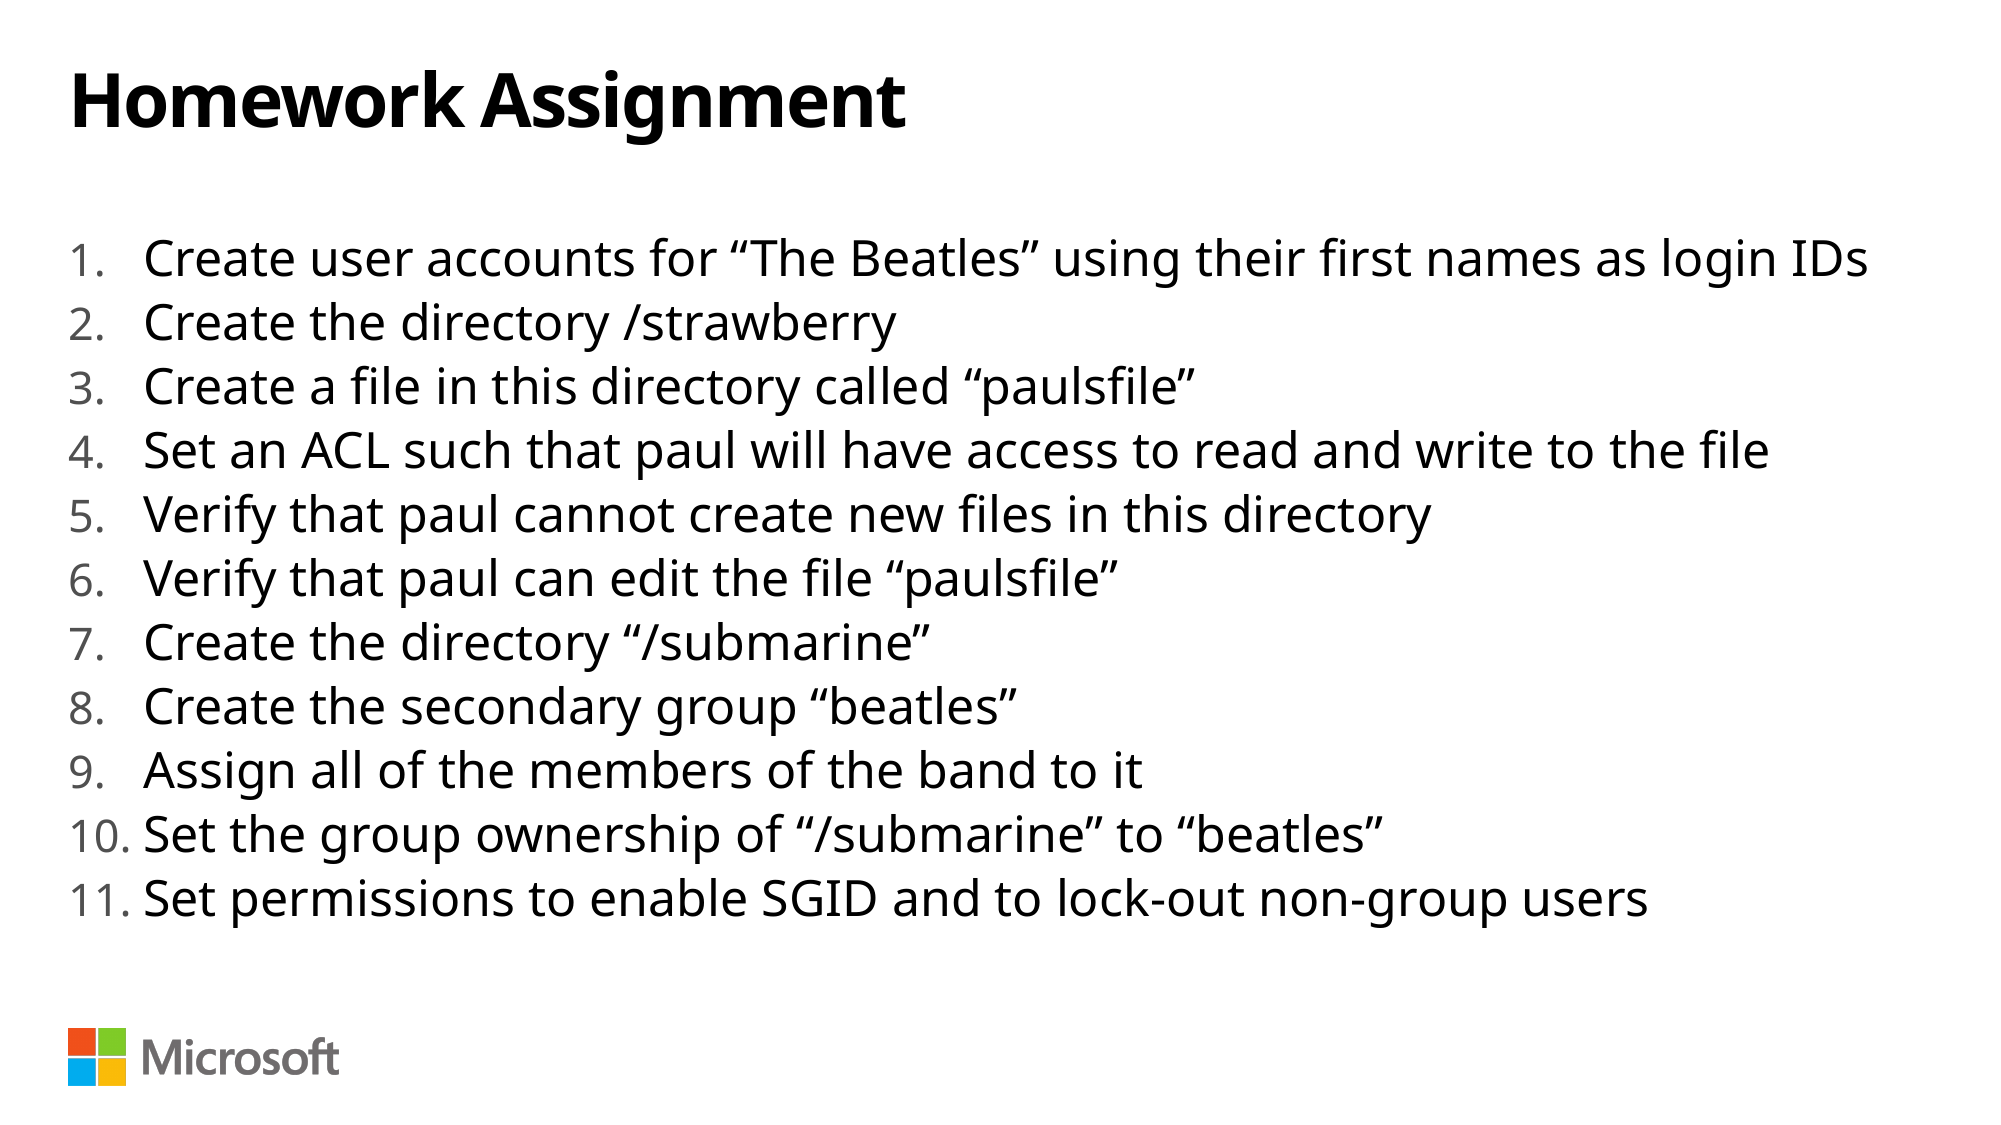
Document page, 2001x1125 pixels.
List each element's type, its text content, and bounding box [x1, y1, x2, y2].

title Homework Assignment [44, 47, 1957, 196]
list Create user accounts for “The Beatles” using their first names as login IDs Create the directory /strawberry Create a file in this directory called “paulsfile” Set an ACL such that paul will have access to read and write to the file Verify that paul cannot create new files in this directory Verify that paul can edit the file “paulsfile” Create the directory “/submarine” Create the secondary group “beatles” Assign all of the members of the band to it Set the group ownership of “/submarine” to “beatles” Set permissions to enable SGID and to lock-out non-group users [44, 218, 1956, 1104]
